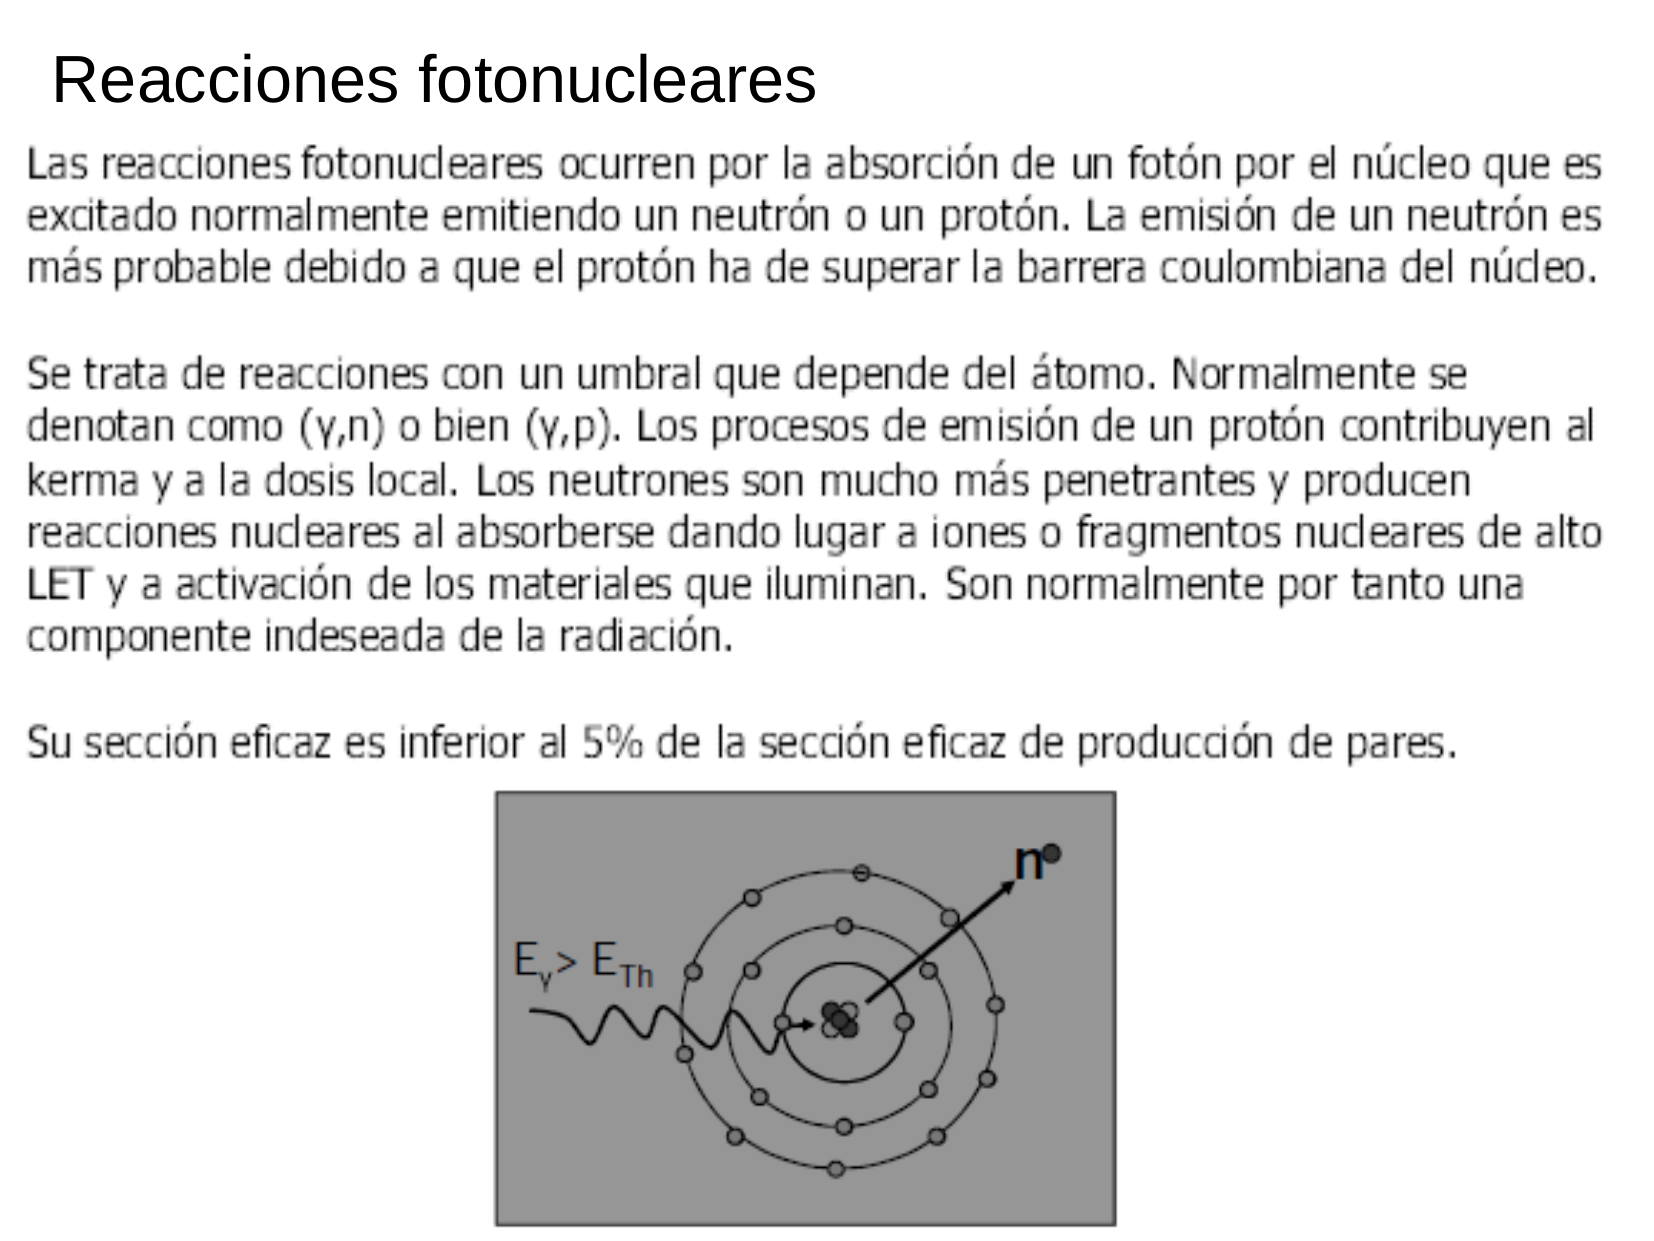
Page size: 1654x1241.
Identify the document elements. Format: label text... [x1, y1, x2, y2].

picture [19, 137, 1631, 1241]
text_box Reacciones fotonucleares [37, 28, 1271, 118]
